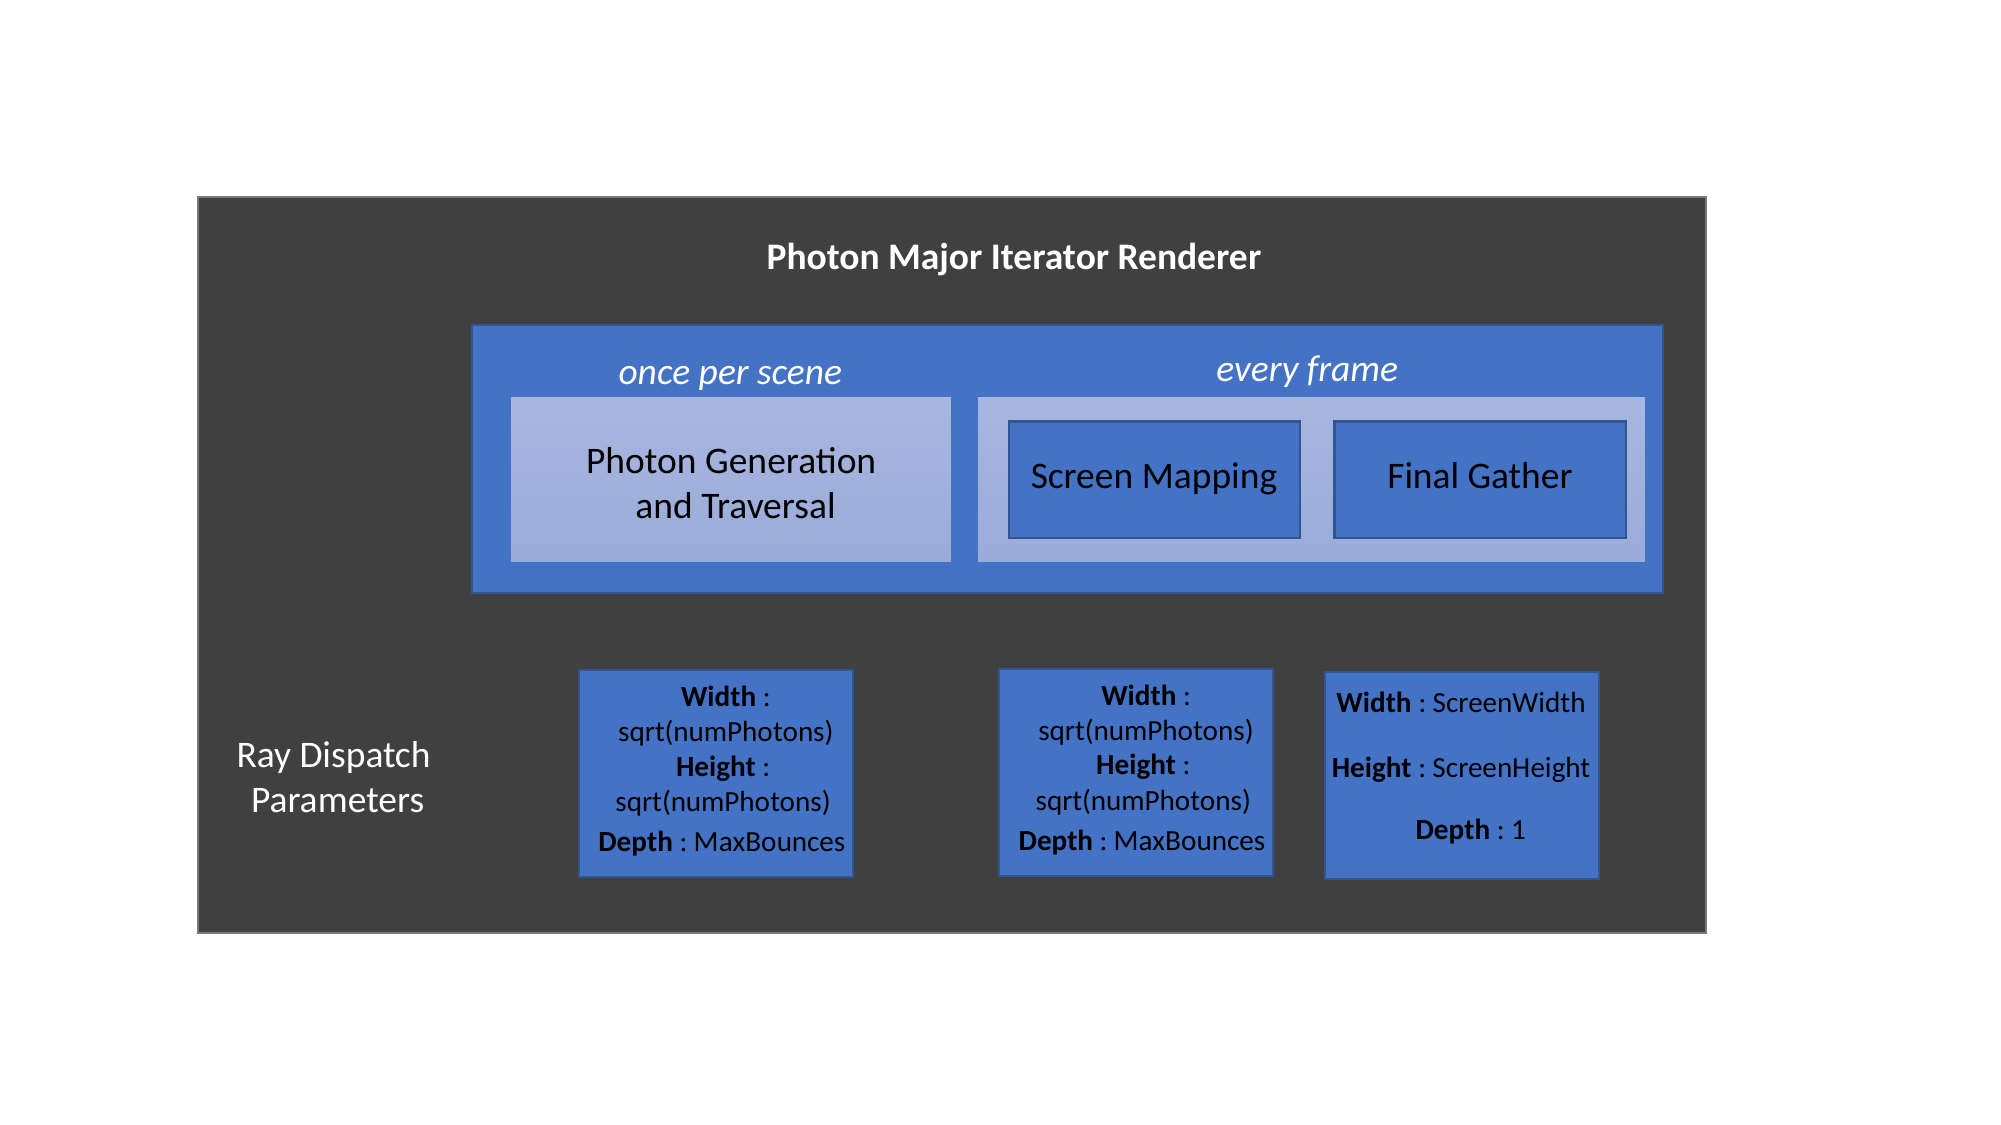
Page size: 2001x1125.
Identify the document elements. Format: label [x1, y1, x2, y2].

text_box [197, 196, 1707, 934]
